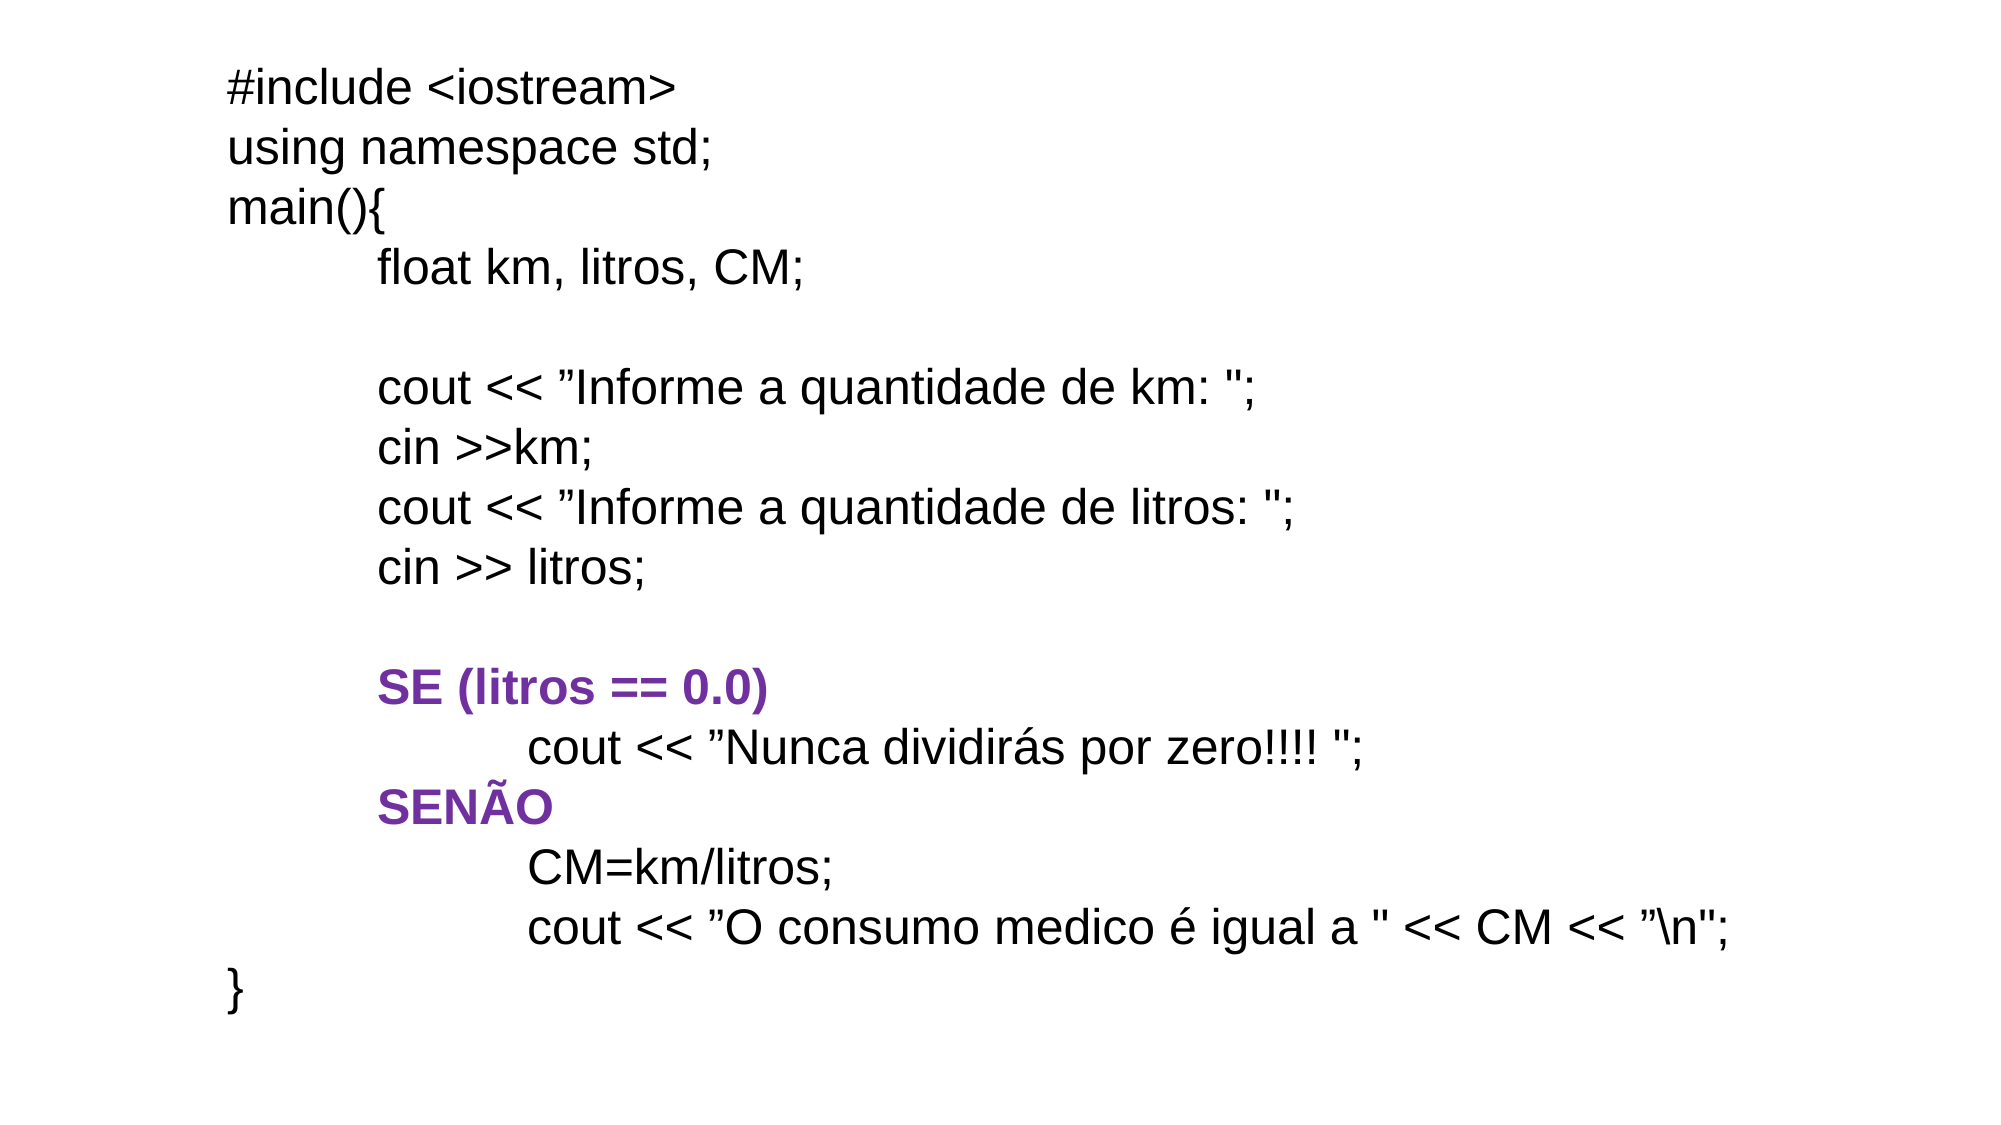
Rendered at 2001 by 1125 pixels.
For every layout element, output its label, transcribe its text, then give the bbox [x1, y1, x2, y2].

text_box #include <iostream> using namespace std; main(){ float km, litros, CM; cout << ”Informe a quantidade de km: "; cin >>km; cout << ”Informe a quantidade de litros: "; cin >> litros; SE (litros == 0.0) cout << ”Nunca dividirás por zero!!!! "; SENÃO CM=km/litros; cout << ”O consumo medico é igual a " << CM << ”\n"; } [212, 0, 2000, 1023]
